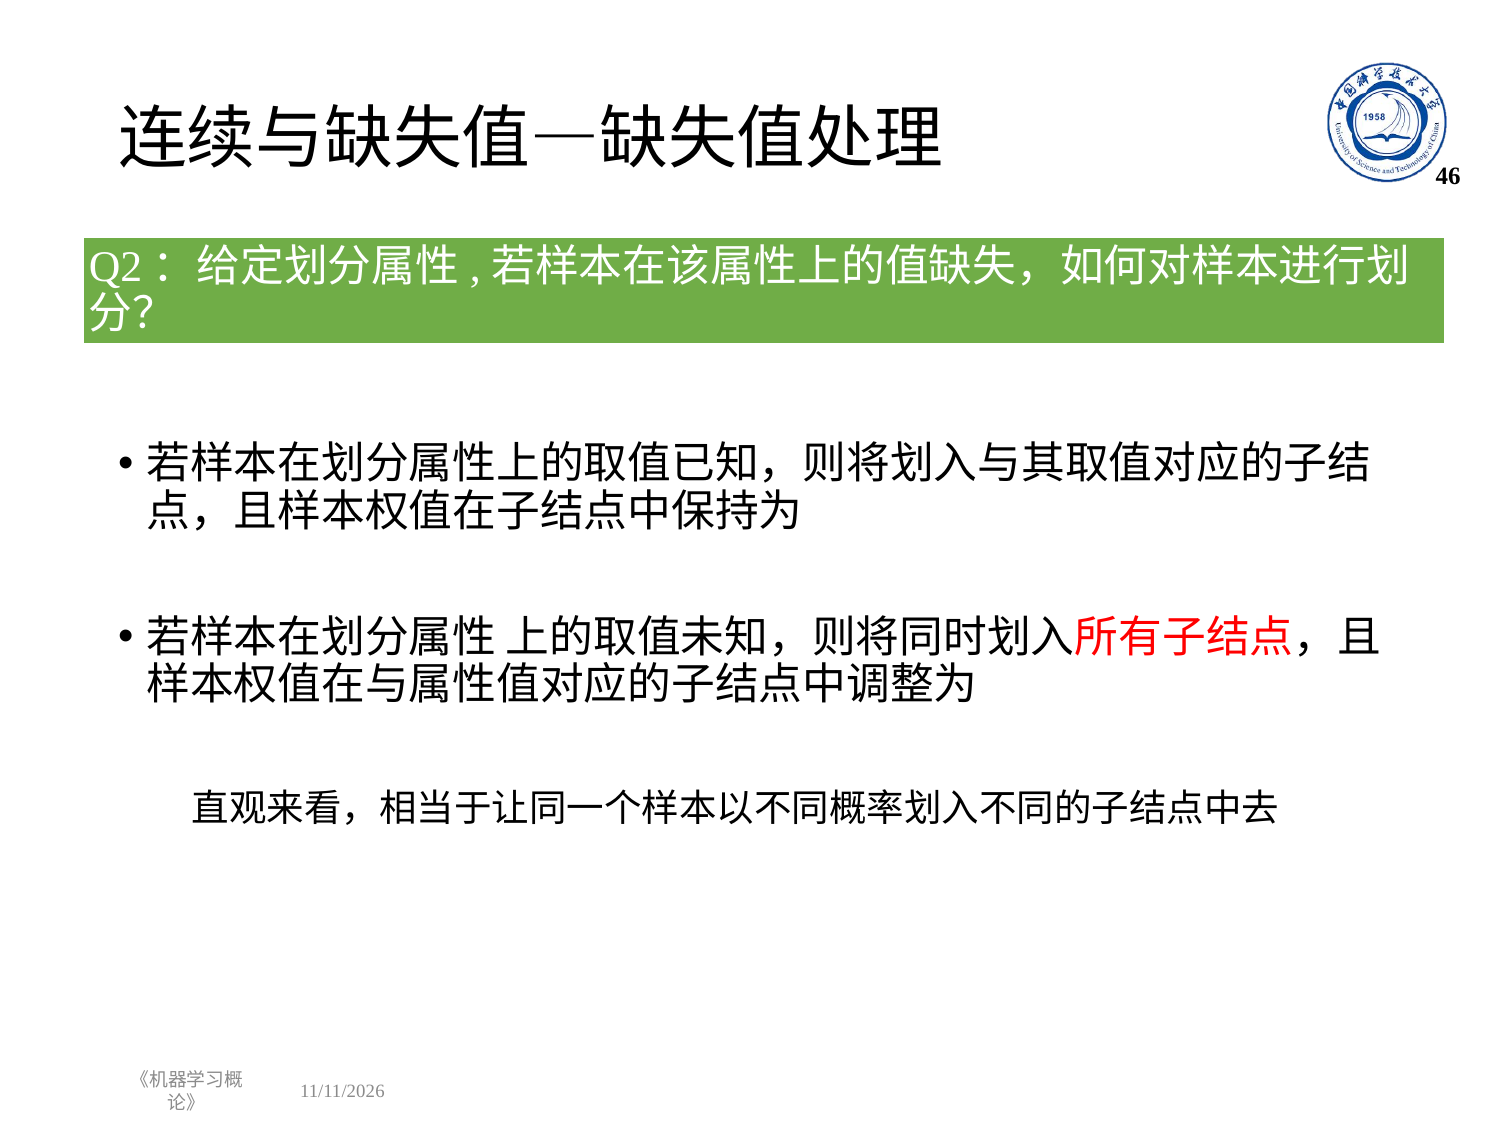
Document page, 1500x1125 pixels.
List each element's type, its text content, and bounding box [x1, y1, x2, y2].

footer 《机器学习概论》 [104, 1068, 270, 1113]
slide_number 46 [1372, 144, 1476, 205]
text_box 直观来看，相当于让同一个样本以不同概率划入不同的子结点中去 [176, 776, 1324, 836]
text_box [82, 237, 1445, 345]
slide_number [285, 1068, 422, 1113]
title 连续与缺失值—缺失值处理 [103, 59, 1397, 221]
picture [1397, 59, 1450, 144]
